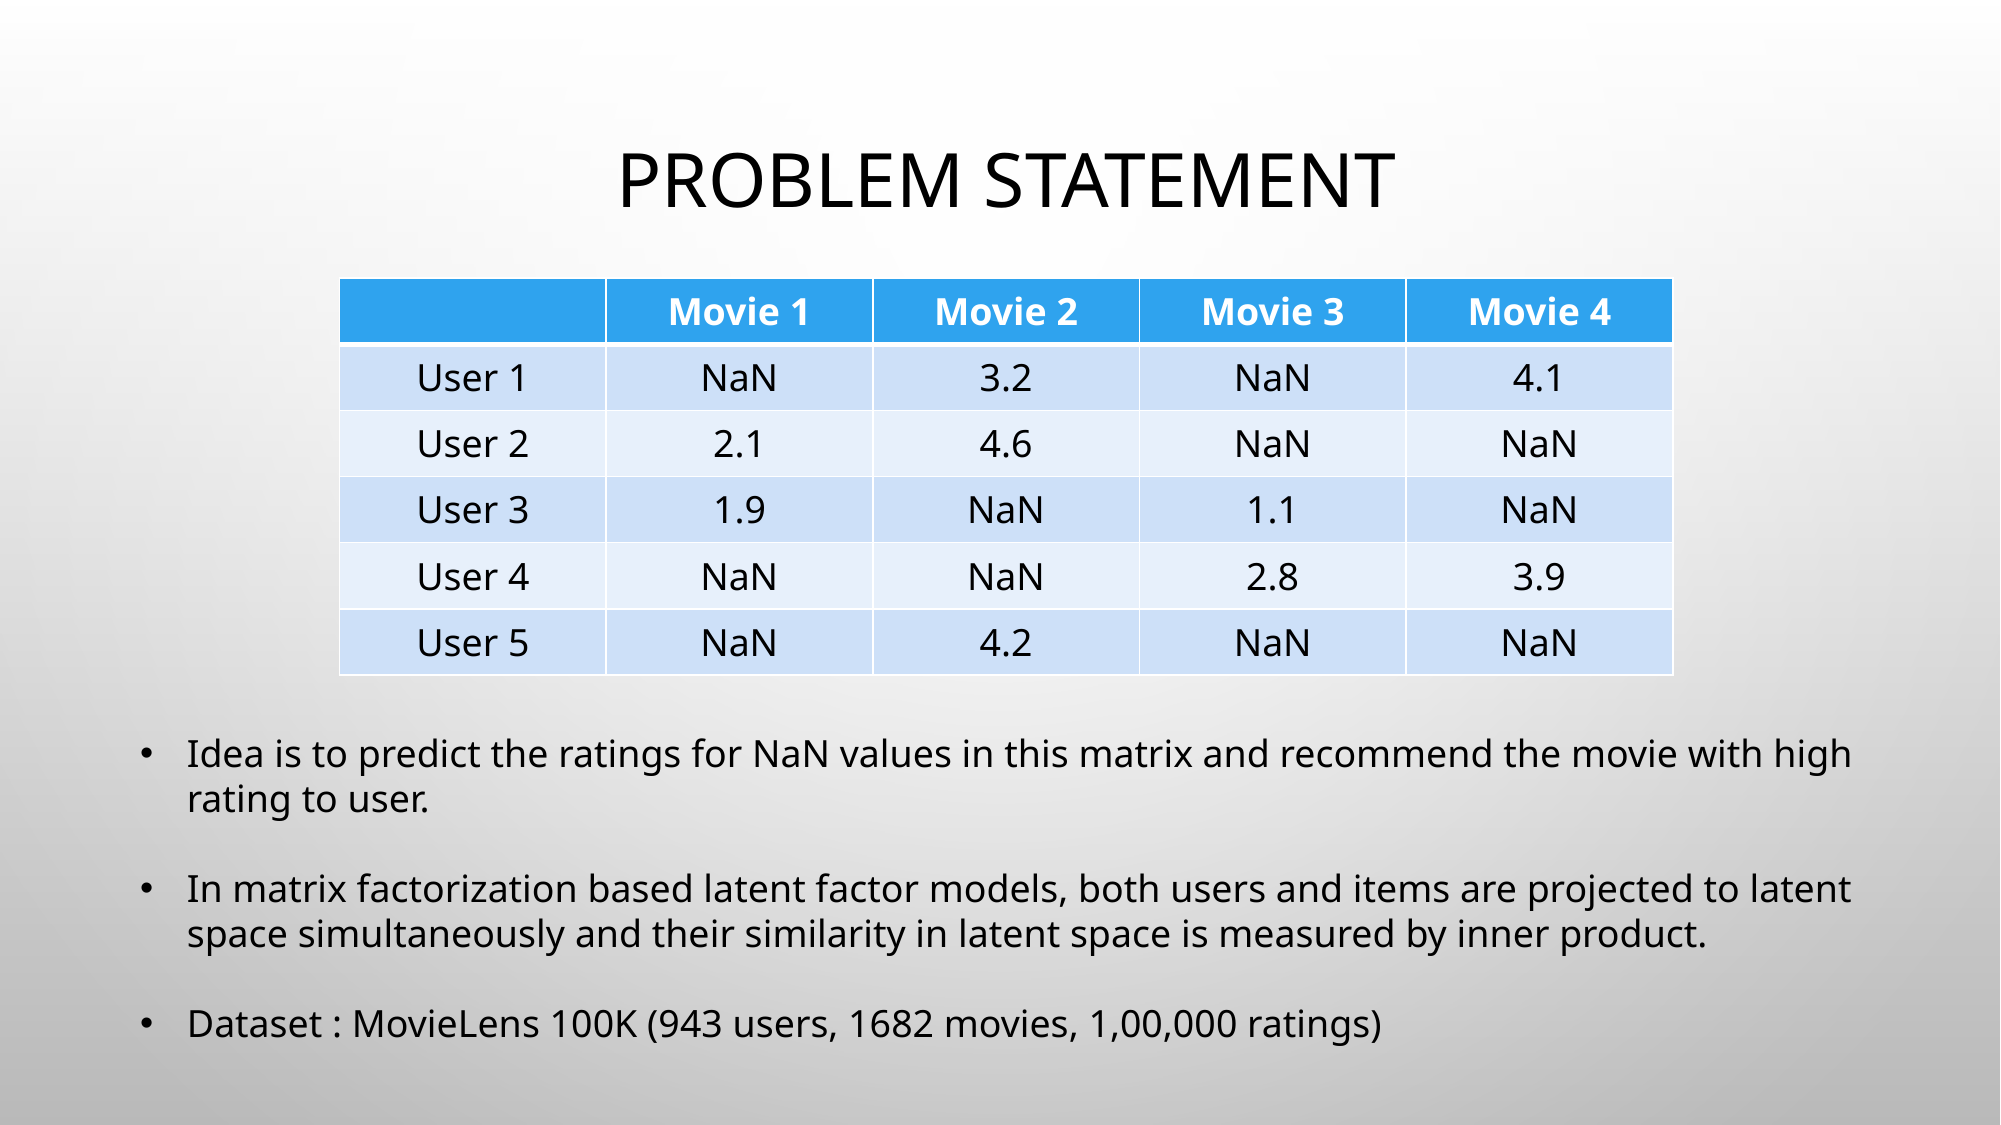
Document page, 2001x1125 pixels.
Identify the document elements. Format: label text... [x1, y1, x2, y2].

table_cell NaN [607, 543, 872, 608]
table_cell 2.8 [1140, 543, 1405, 608]
table_cell NaN [1407, 477, 1672, 542]
table_cell 4.2 [874, 610, 1139, 674]
table_header Movie 2 [874, 279, 1139, 342]
table_cell NaN [607, 610, 872, 674]
table_cell NaN [1140, 347, 1405, 410]
table_cell User 1 [340, 347, 605, 410]
table_header Movie 1 [607, 279, 872, 342]
table_cell 2.1 [607, 411, 872, 476]
title PROBLEM STATEMENT [125, 102, 1888, 266]
table_cell NaN [1140, 411, 1405, 476]
table_header [340, 279, 605, 342]
table_cell NaN [874, 543, 1139, 608]
picture [0, 0, 2000, 1125]
table_cell User 3 [340, 477, 605, 542]
table_cell 4.1 [1407, 347, 1672, 410]
table_cell NaN [607, 347, 872, 410]
table_cell 3.9 [1407, 543, 1672, 608]
table_cell 4.6 [874, 411, 1139, 476]
table_cell 1.9 [607, 477, 872, 542]
table_cell NaN [1407, 610, 1672, 674]
table_cell 3.2 [874, 347, 1139, 410]
table_cell NaN [1140, 610, 1405, 674]
table_cell NaN [1407, 411, 1672, 476]
table_cell User 2 [340, 411, 605, 476]
table_cell User 4 [340, 543, 605, 608]
table_cell User 5 [340, 610, 605, 674]
table_cell NaN [874, 477, 1139, 542]
text_box Idea is to predict the ratings for NaN values in this matrix and recommend the movie with high rating to user. In matrix factorization based latent factor models, both users and items are projected to latent space simultaneously and their similarity in latent space is measured by inner product. Dataset : MovieLens 100K (943 users, 1682 movies, 1,00,000 ratings) [125, 722, 1888, 1125]
table_cell 1.1 [1140, 477, 1405, 542]
table_header Movie 4 [1407, 279, 1672, 342]
table_header Movie 3 [1140, 279, 1405, 342]
